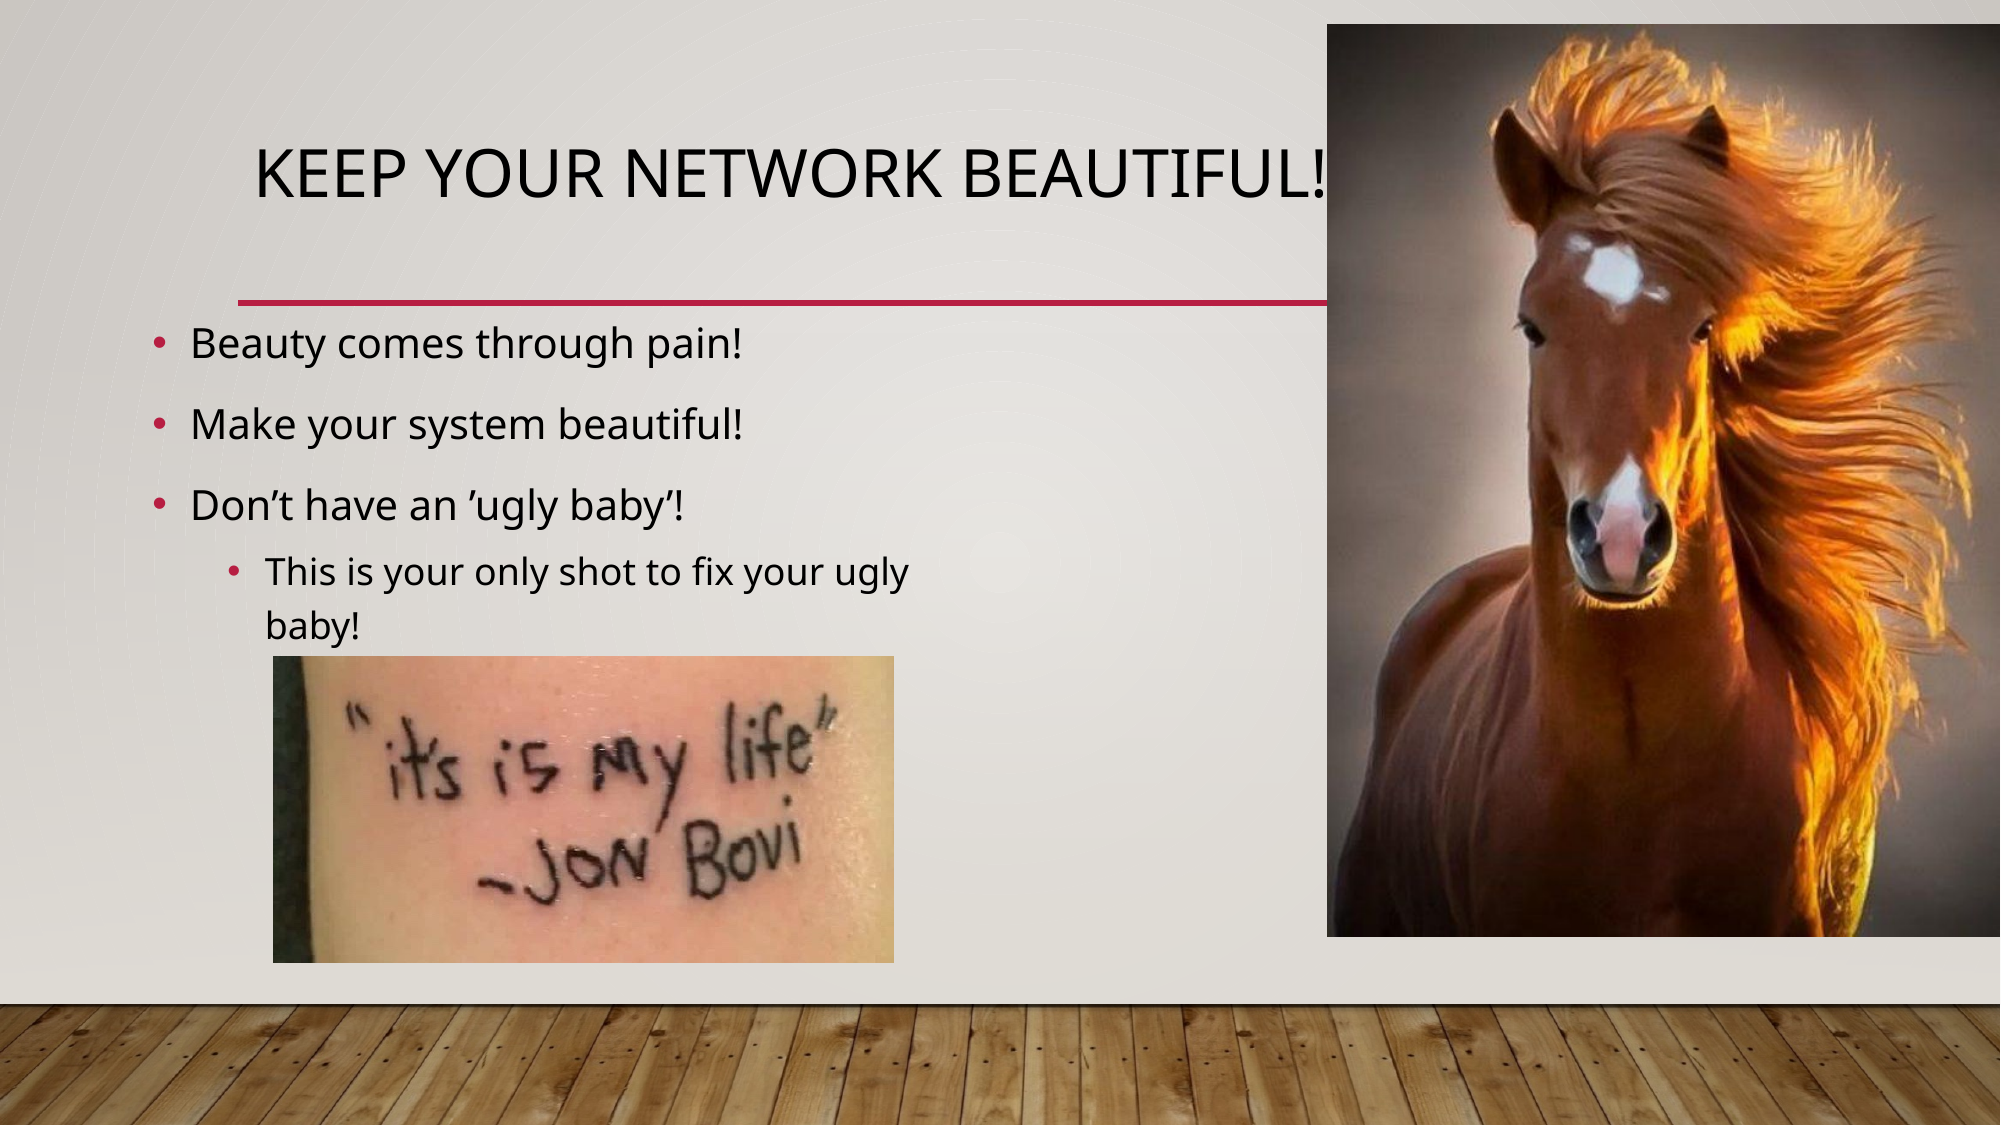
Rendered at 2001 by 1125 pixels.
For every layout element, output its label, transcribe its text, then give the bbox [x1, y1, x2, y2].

list Beauty comes through pain! Make your system beautiful! Don’t have an ’ugly baby’! This is your only shot to fix your ugly baby! [137, 299, 962, 1014]
title Keep Your Network Beautiful! [238, 131, 1327, 305]
picture [0, 1004, 2000, 1125]
picture [1327, 24, 2000, 937]
picture [273, 656, 895, 963]
